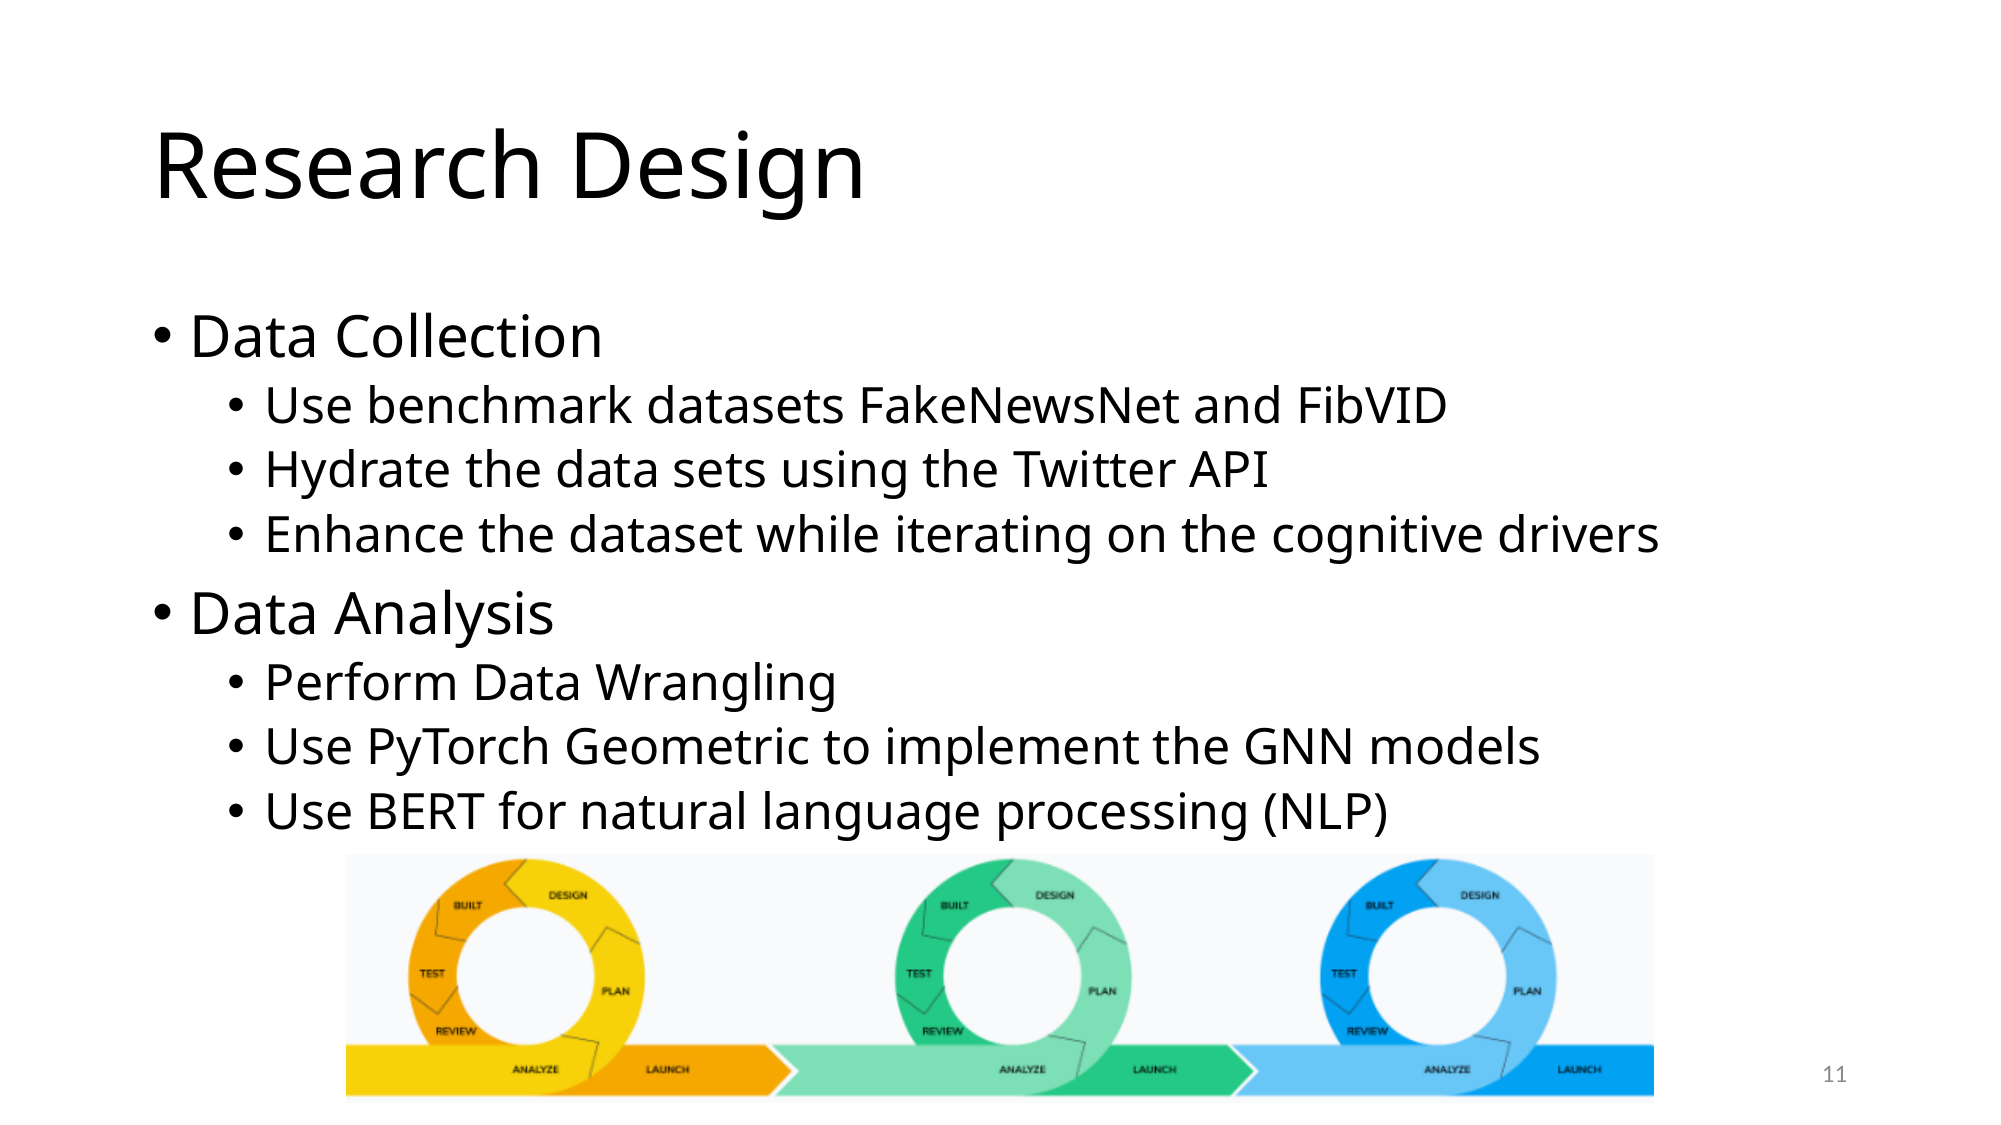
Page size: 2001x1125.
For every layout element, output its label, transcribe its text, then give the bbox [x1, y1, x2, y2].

picture [346, 854, 1654, 1103]
slide_number 11 [1654, 1042, 1863, 1103]
list Data Collection Use benchmark datasets FakeNewsNet and FibVID Hydrate the data sets using the Twitter API Enhance the dataset while iterating on the cognitive drivers Data Analysis Perform Data Wrangling Use PyTorch Geometric to implement the GNN models Use BERT for natural language processing (NLP) [137, 299, 1863, 1014]
title Research Design [137, 59, 1863, 278]
